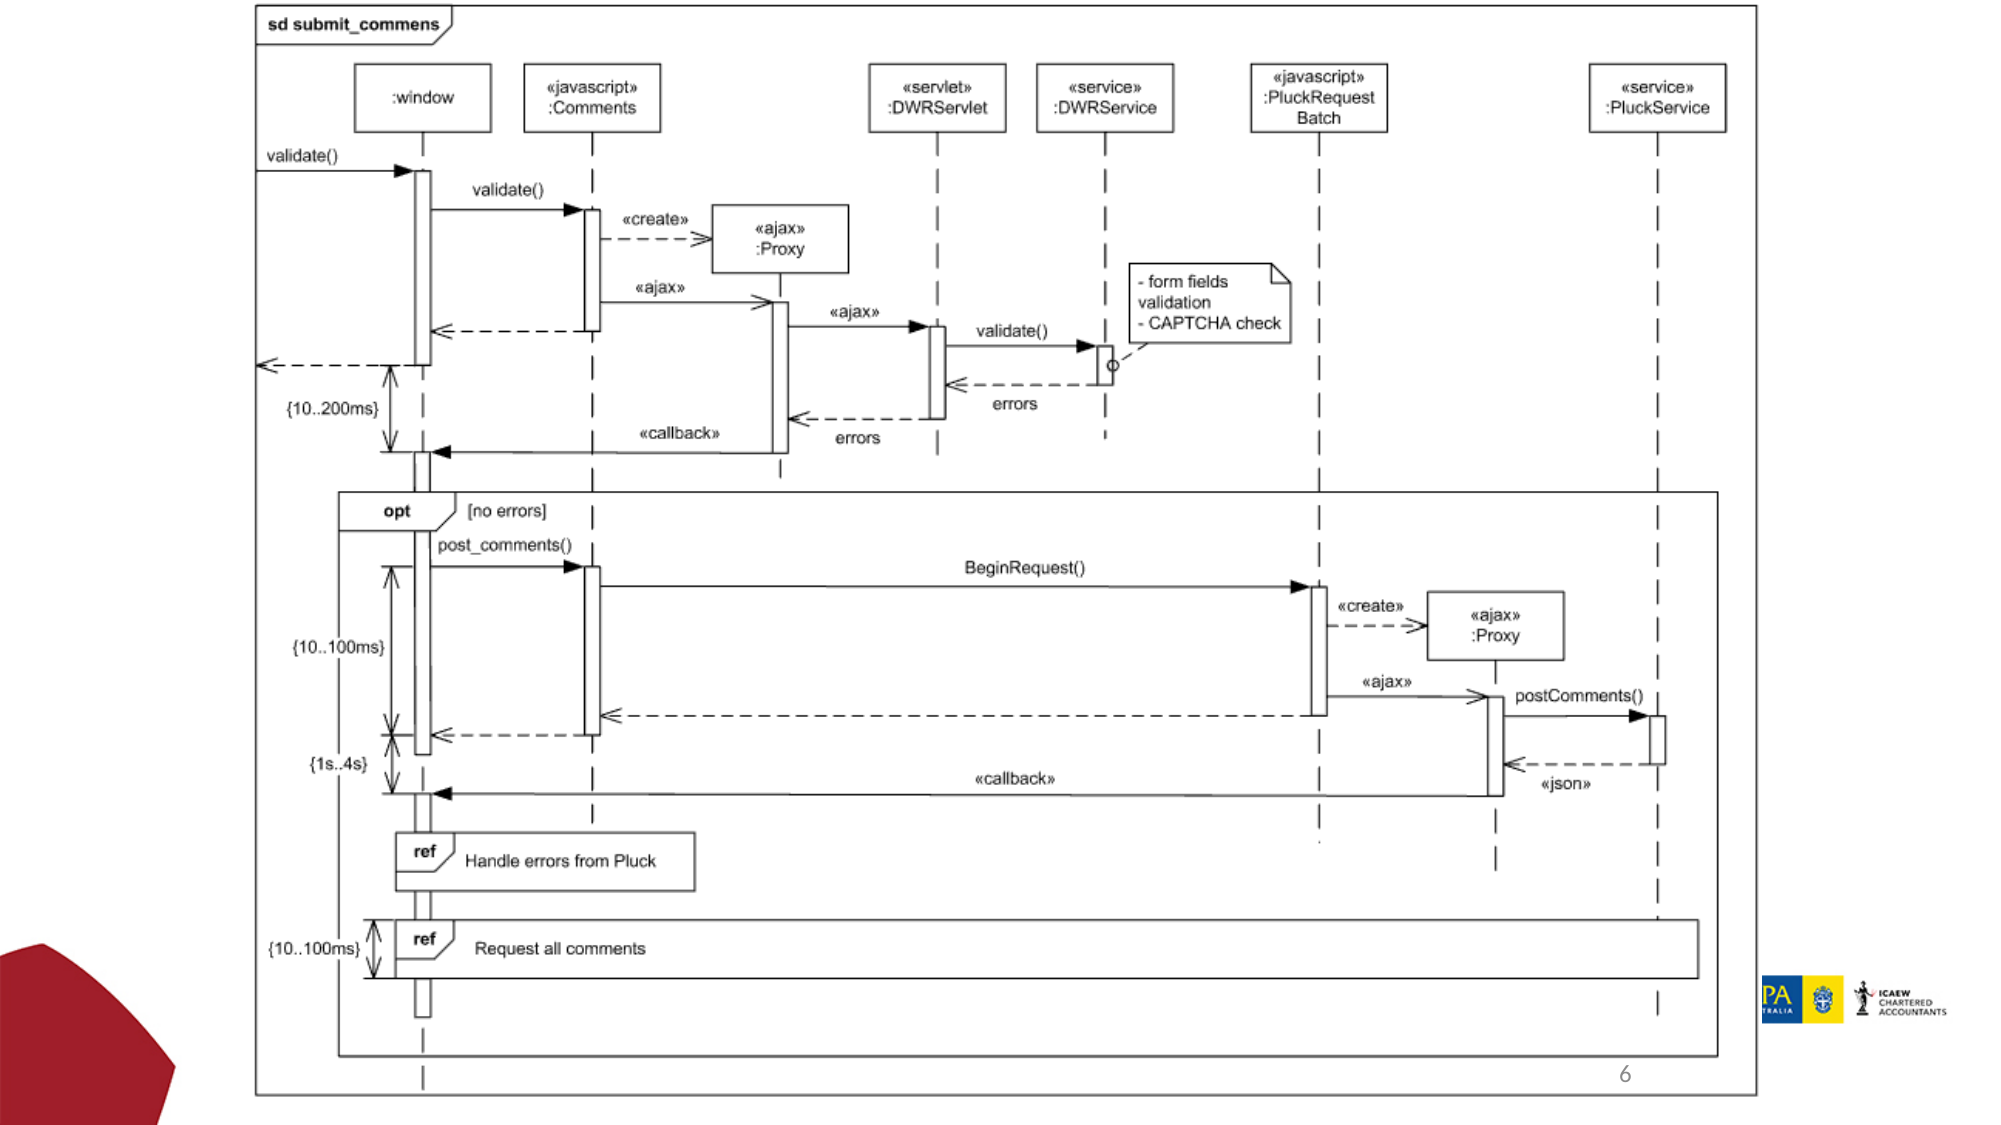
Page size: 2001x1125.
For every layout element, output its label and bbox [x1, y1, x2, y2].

picture [0, 0, 2001, 1125]
list [249, 0, 1762, 1103]
